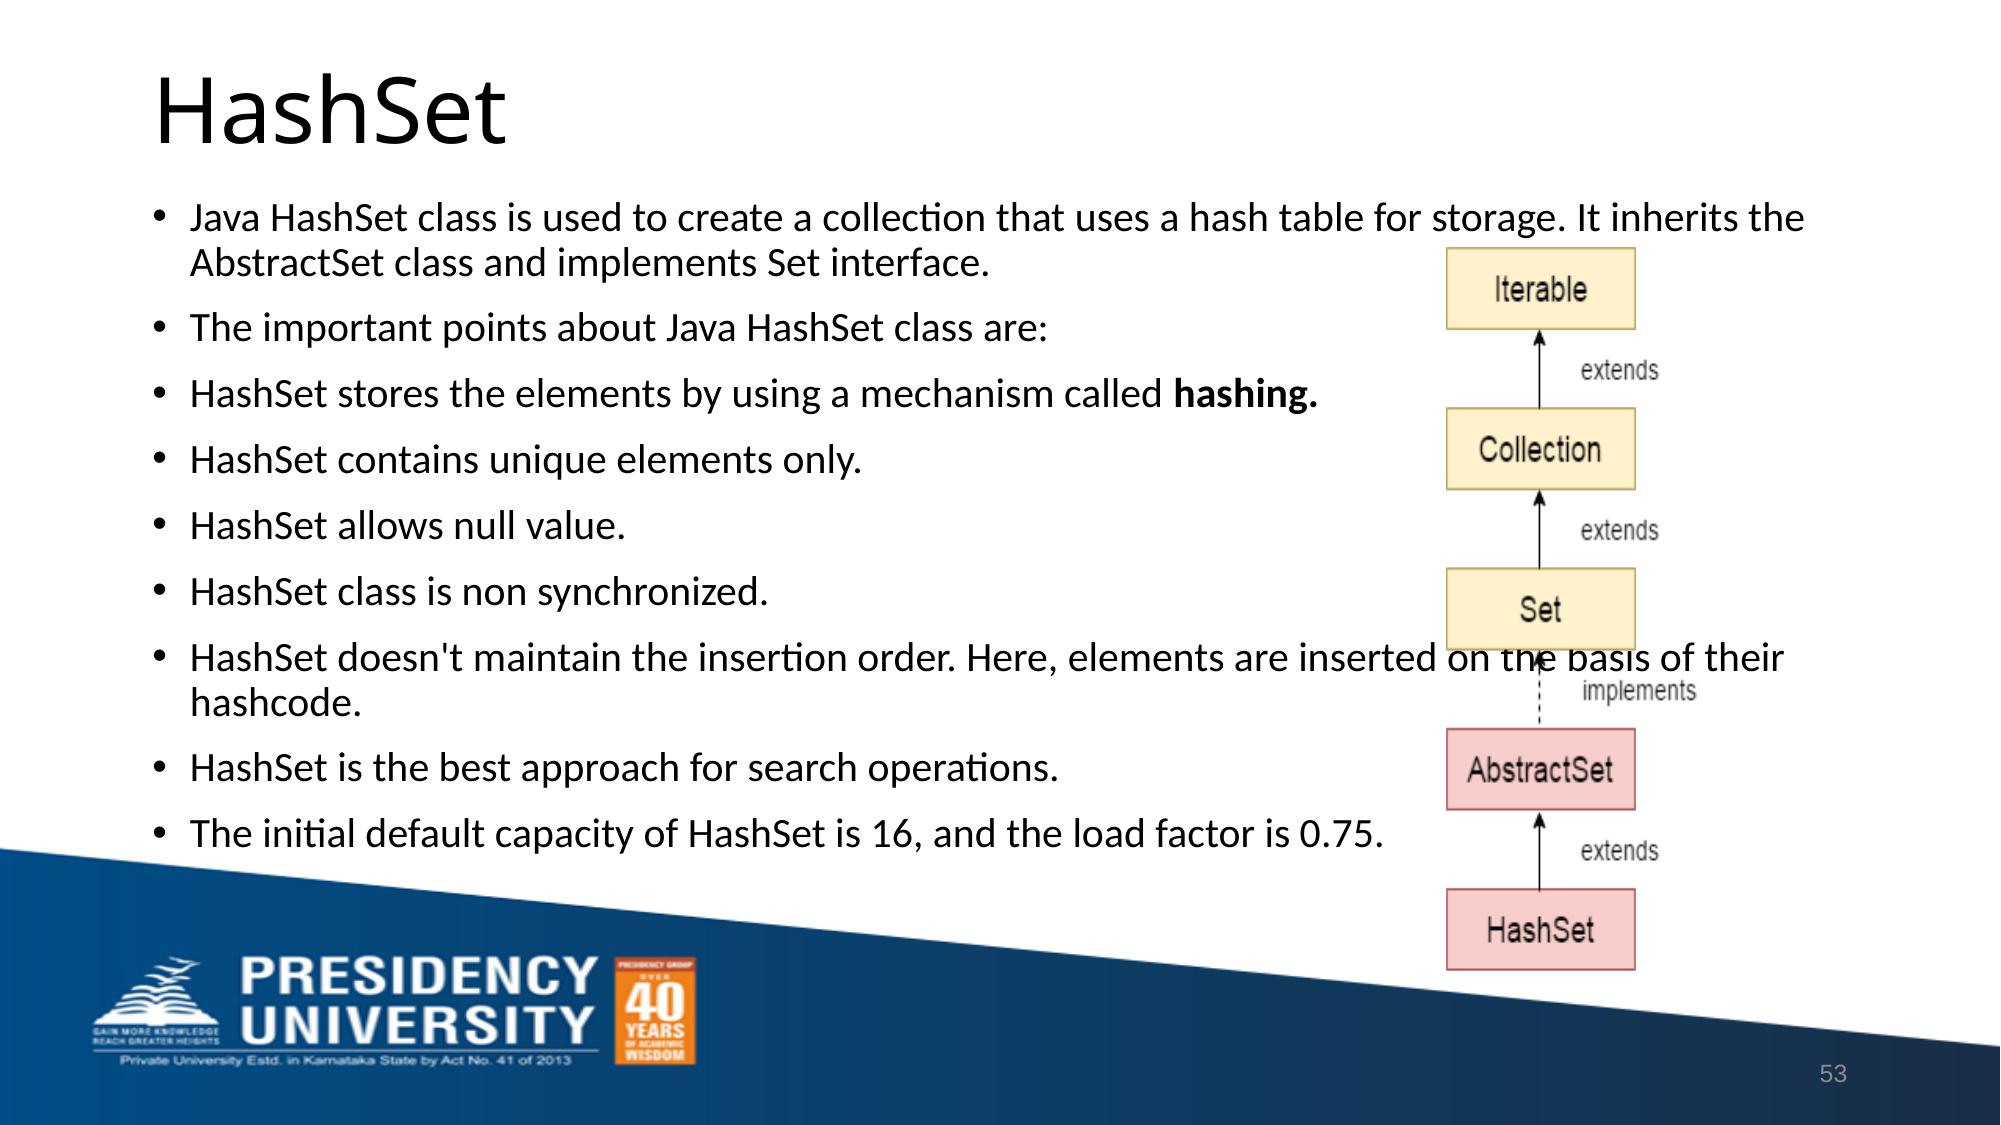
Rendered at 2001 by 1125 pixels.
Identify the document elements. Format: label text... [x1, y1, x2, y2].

slide_number 53 [1412, 1042, 1863, 1103]
title HashSet [137, 59, 1863, 187]
list Java HashSet class is used to create a collection that uses a hash table for storage. It inherits the AbstractSet class and implements Set interface. The important points about Java HashSet class are: HashSet stores the elements by using a mechanism called hashing. HashSet contains unique elements only. HashSet allows null value. HashSet class is non synchronized. HashSet doesn't maintain the insertion order. Here, elements are inserted on the basis of their hashcode. HashSet is the best approach for search operations. The initial default capacity of HashSet is 16, and the load factor is 0.75. [137, 187, 1863, 1014]
picture [0, 845, 2000, 1125]
picture [1445, 246, 1697, 973]
